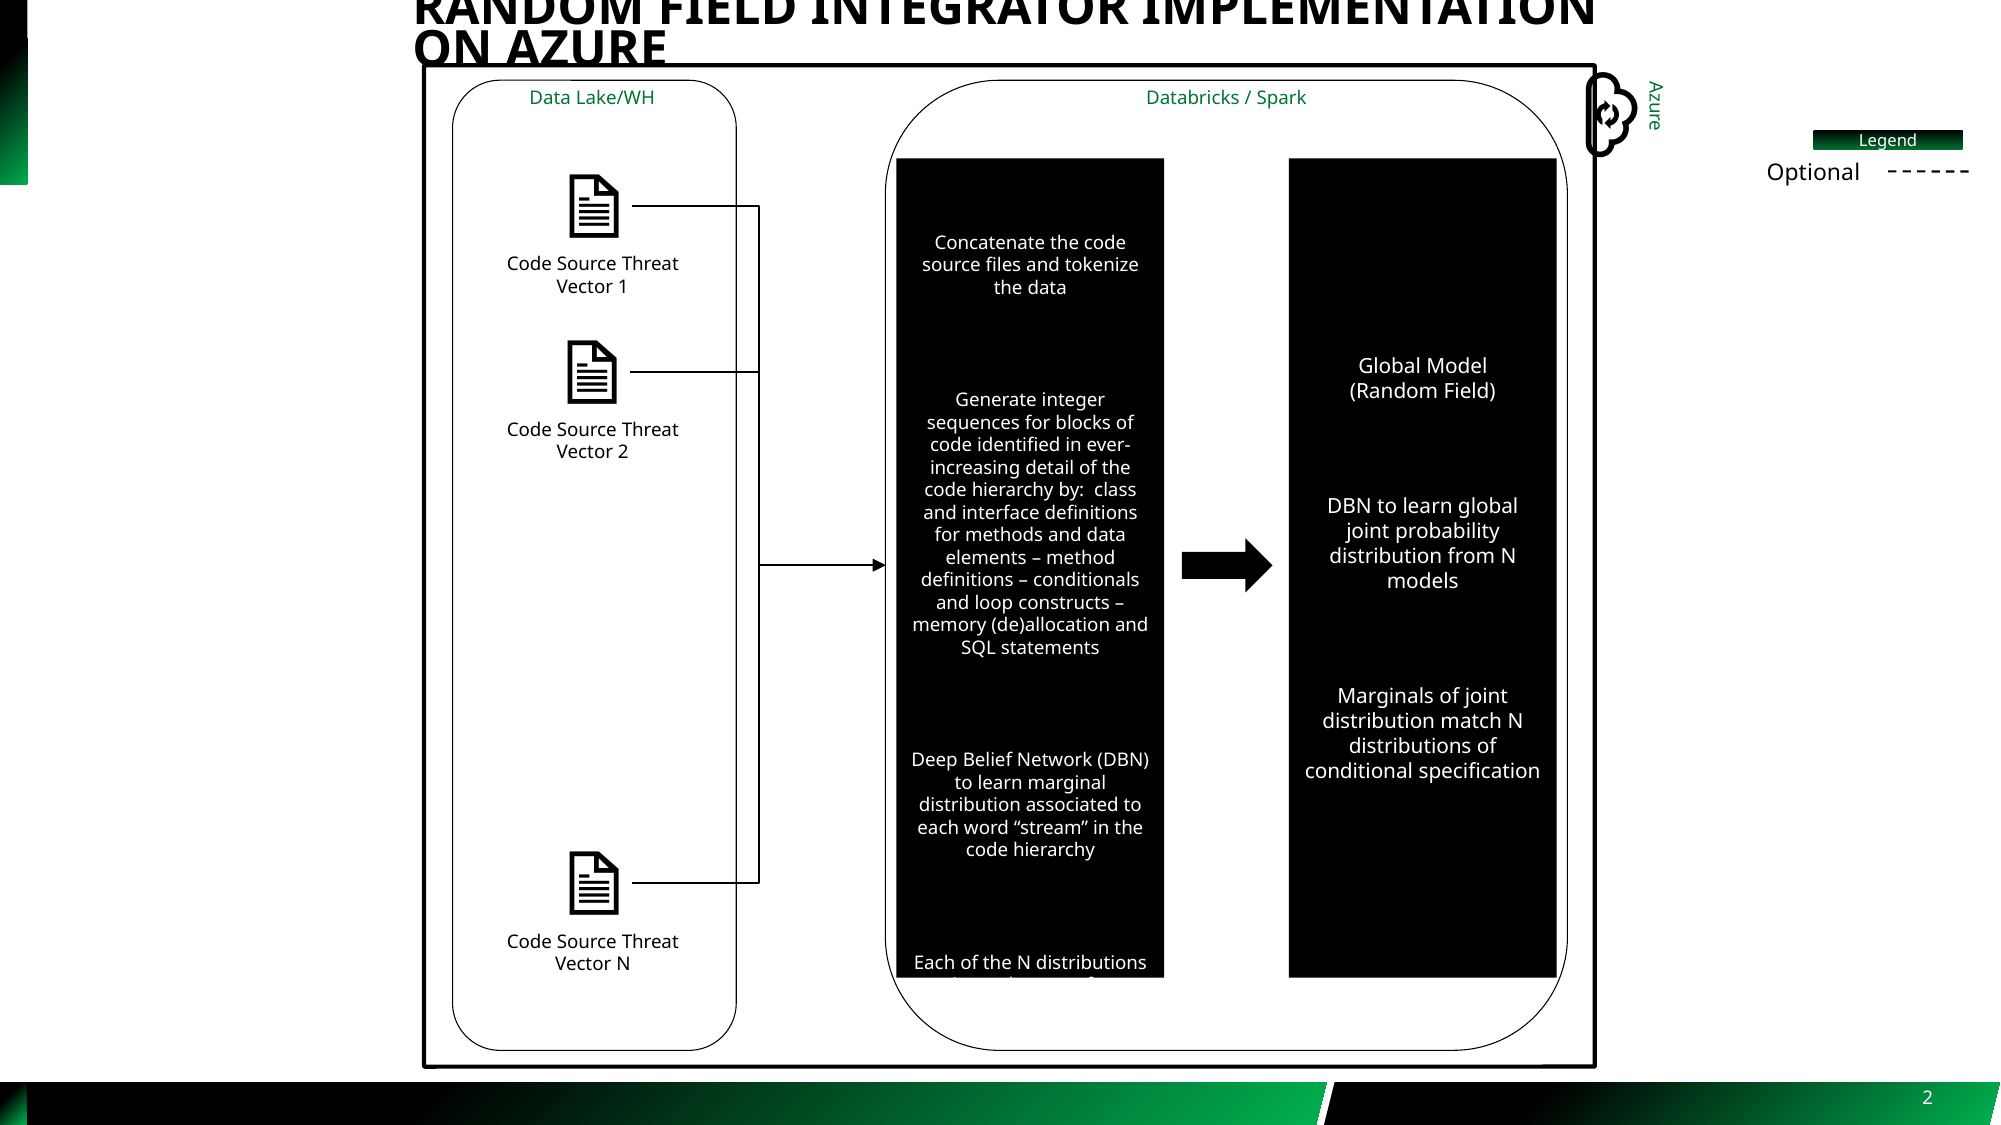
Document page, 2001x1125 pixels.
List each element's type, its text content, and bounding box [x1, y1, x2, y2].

text_box Global Model (Random Field) DBN to learn global joint probability distribution from N models Marginals of joint distribution match N distributions of conditional specification [1287, 156, 1559, 980]
text_box Random field integrator implementation on AZURE [370, 10, 1640, 56]
picture [556, 168, 633, 244]
picture [554, 334, 630, 411]
text_box Code Source Threat Vector 2 [489, 421, 697, 458]
text_box [637, 558, 886, 884]
text_box [1179, 536, 1275, 595]
text_box Code Source Threat Vector N [489, 933, 697, 970]
text_box Databricks / Spark [1134, 84, 1318, 121]
text_box Legend [1811, 129, 1965, 152]
picture [556, 845, 633, 922]
text_box [450, 78, 739, 1053]
text_box [883, 78, 1570, 1053]
text_box Optional [1737, 160, 1890, 183]
picture [1567, 70, 1656, 159]
text_box [344, 23, 1661, 99]
text_box Azure [1640, 61, 1674, 152]
text_box Local Models Concatenate the code source files and tokenize the data Generate integer sequences for blocks of code identified in ever-increasing detail of the code hierarchy by: class and interface definitions for methods and data elements – method definitions – conditionals and loop constructs – memory (de)allocation and SQL statements Deep Belief Network (DBN) to learn marginal distribution associated to each word “stream” in the code hierarchy Each of the N distributions is an element of a “conditional specification” [894, 156, 1166, 980]
text_box [421, 63, 1597, 1069]
text_box Code Source Threat Vector 1 [489, 256, 697, 293]
text_box Data Lake/WH [510, 84, 674, 121]
